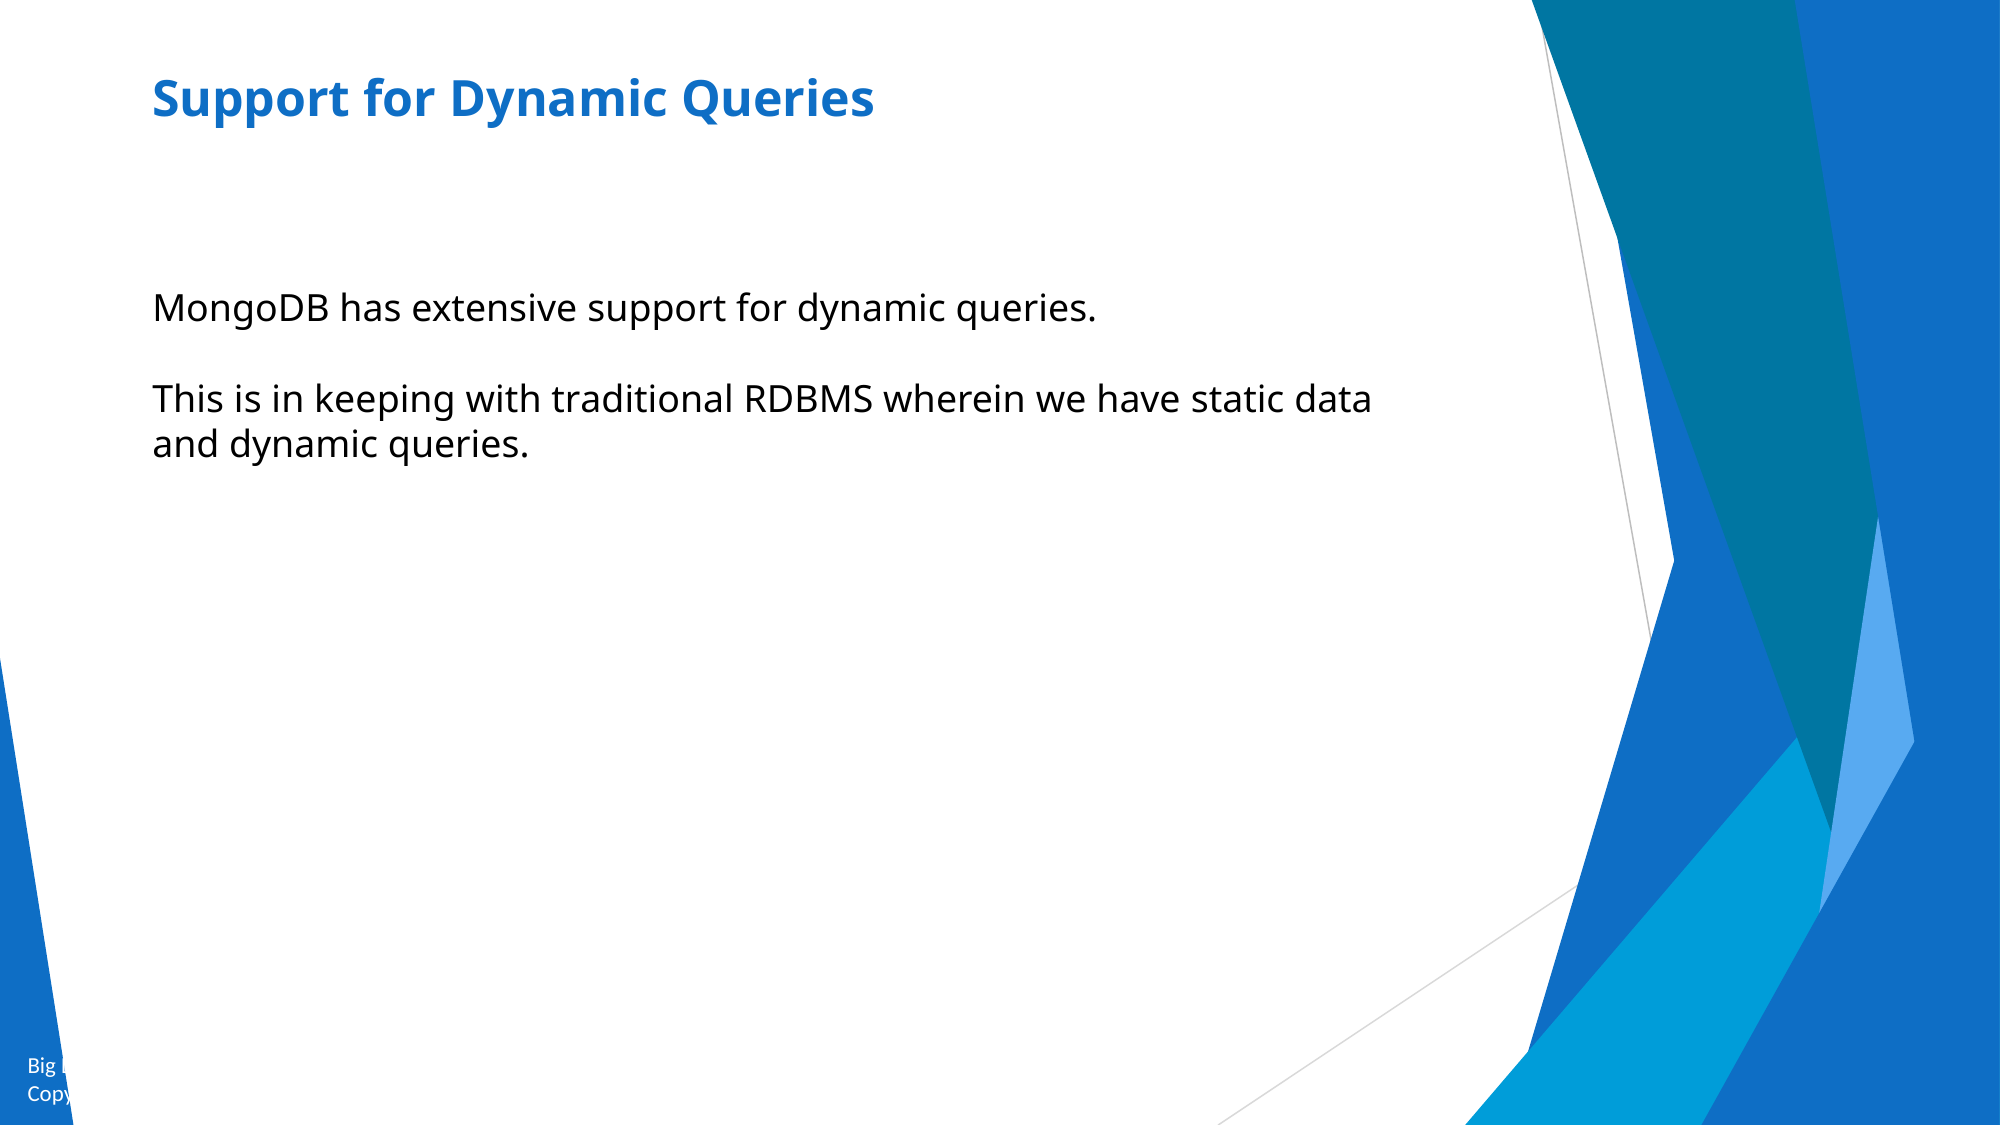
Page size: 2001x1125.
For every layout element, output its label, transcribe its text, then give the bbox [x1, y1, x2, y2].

text_box MongoDB has extensive support for dynamic queries. This is in keeping with traditional RDBMS wherein we have static data and dynamic queries. [150, 283, 1401, 466]
title Support for Dynamic Queries [69, 65, 1931, 254]
footer Big Data and Analytics by Seema Acharya and Subhashini Chellappan Copyright 2015, WILEY INDIA PVT. LTD. [25, 1054, 667, 1125]
